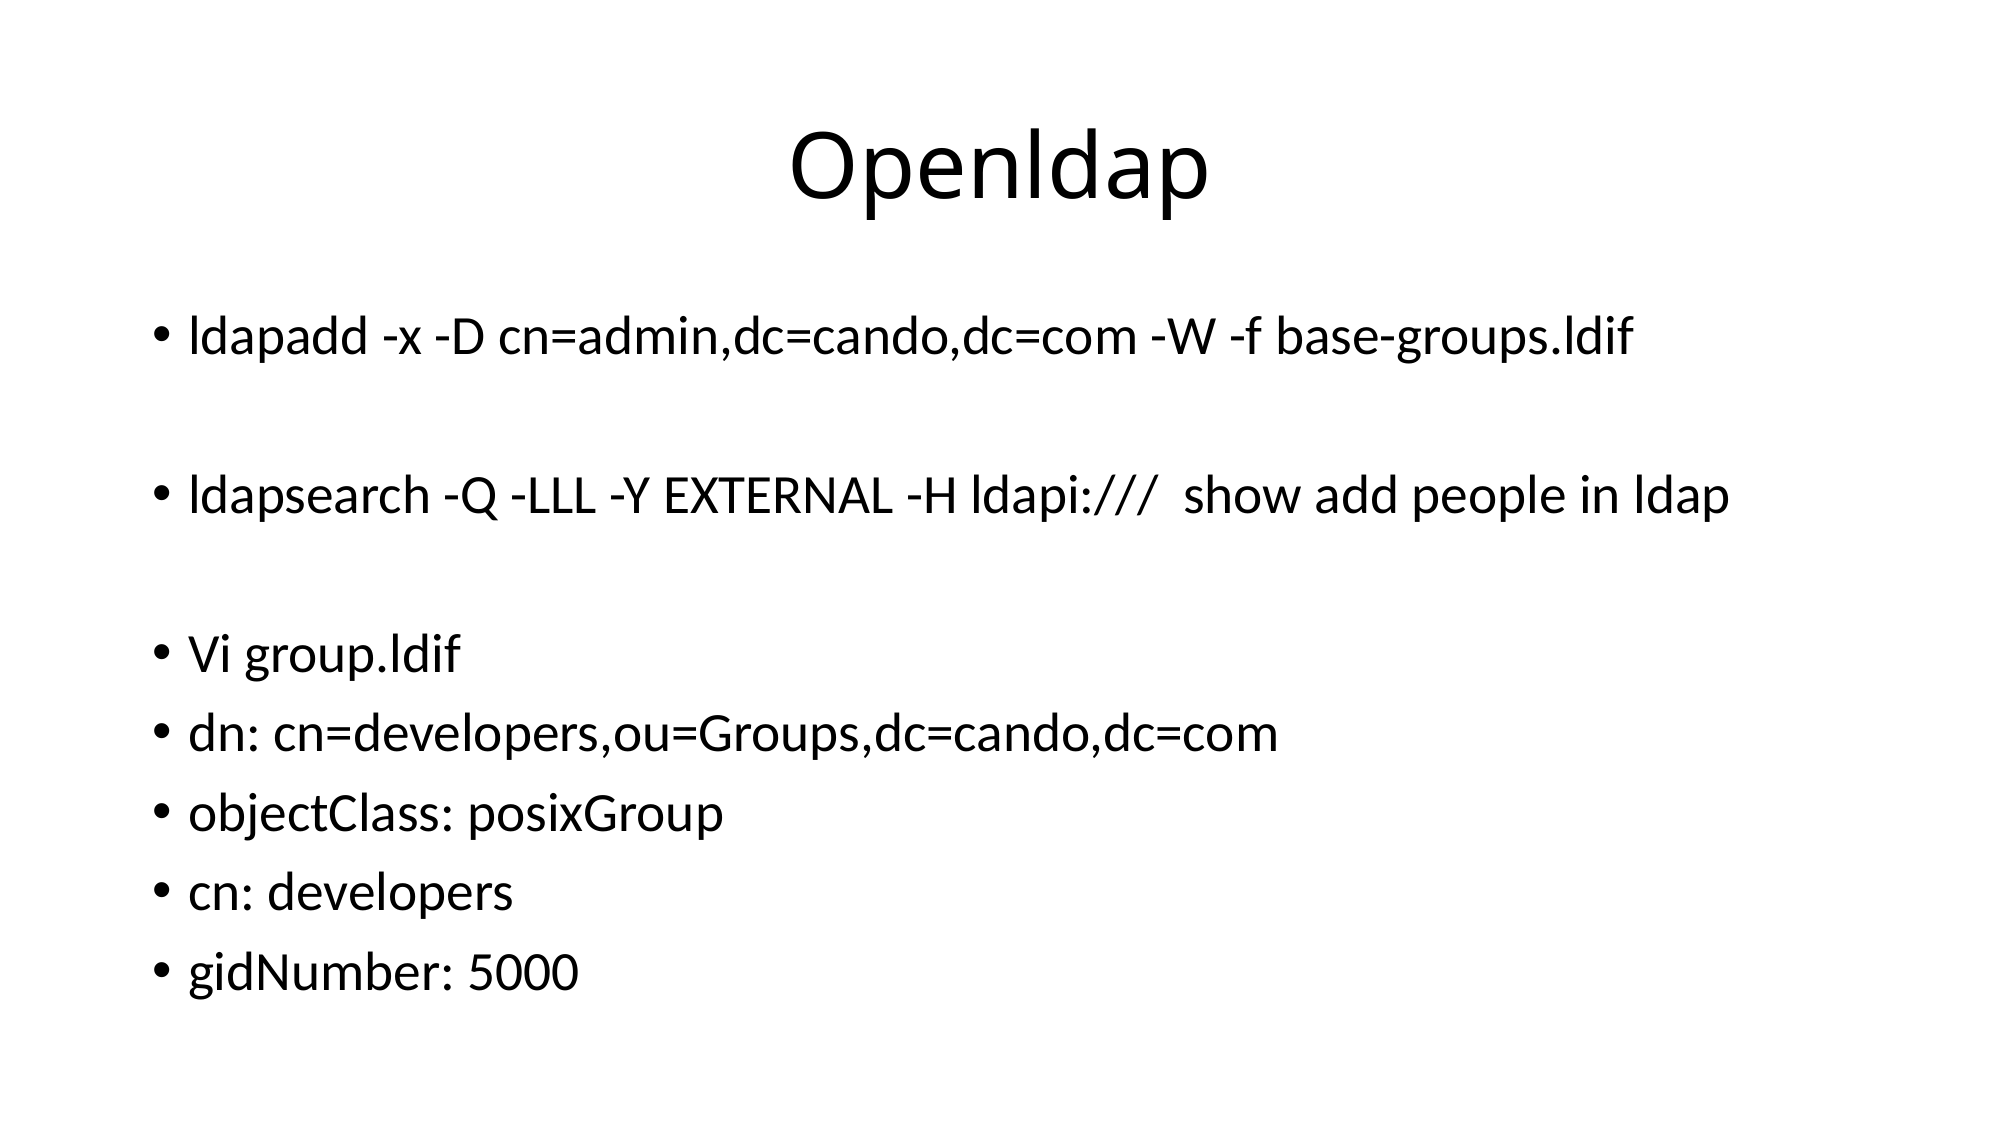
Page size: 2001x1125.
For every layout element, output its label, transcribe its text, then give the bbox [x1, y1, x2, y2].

title Openldap [137, 59, 1863, 278]
list ldapadd -x -D cn=admin,dc=cando,dc=com -W -f base-groups.ldif ldapsearch -Q -LLL -Y EXTERNAL -H ldapi:/// show add people in ldap Vi group.ldif dn: cn=developers,ou=Groups,dc=cando,dc=com objectClass: posixGroup cn: developers gidNumber: 5000 [137, 299, 1863, 1014]
